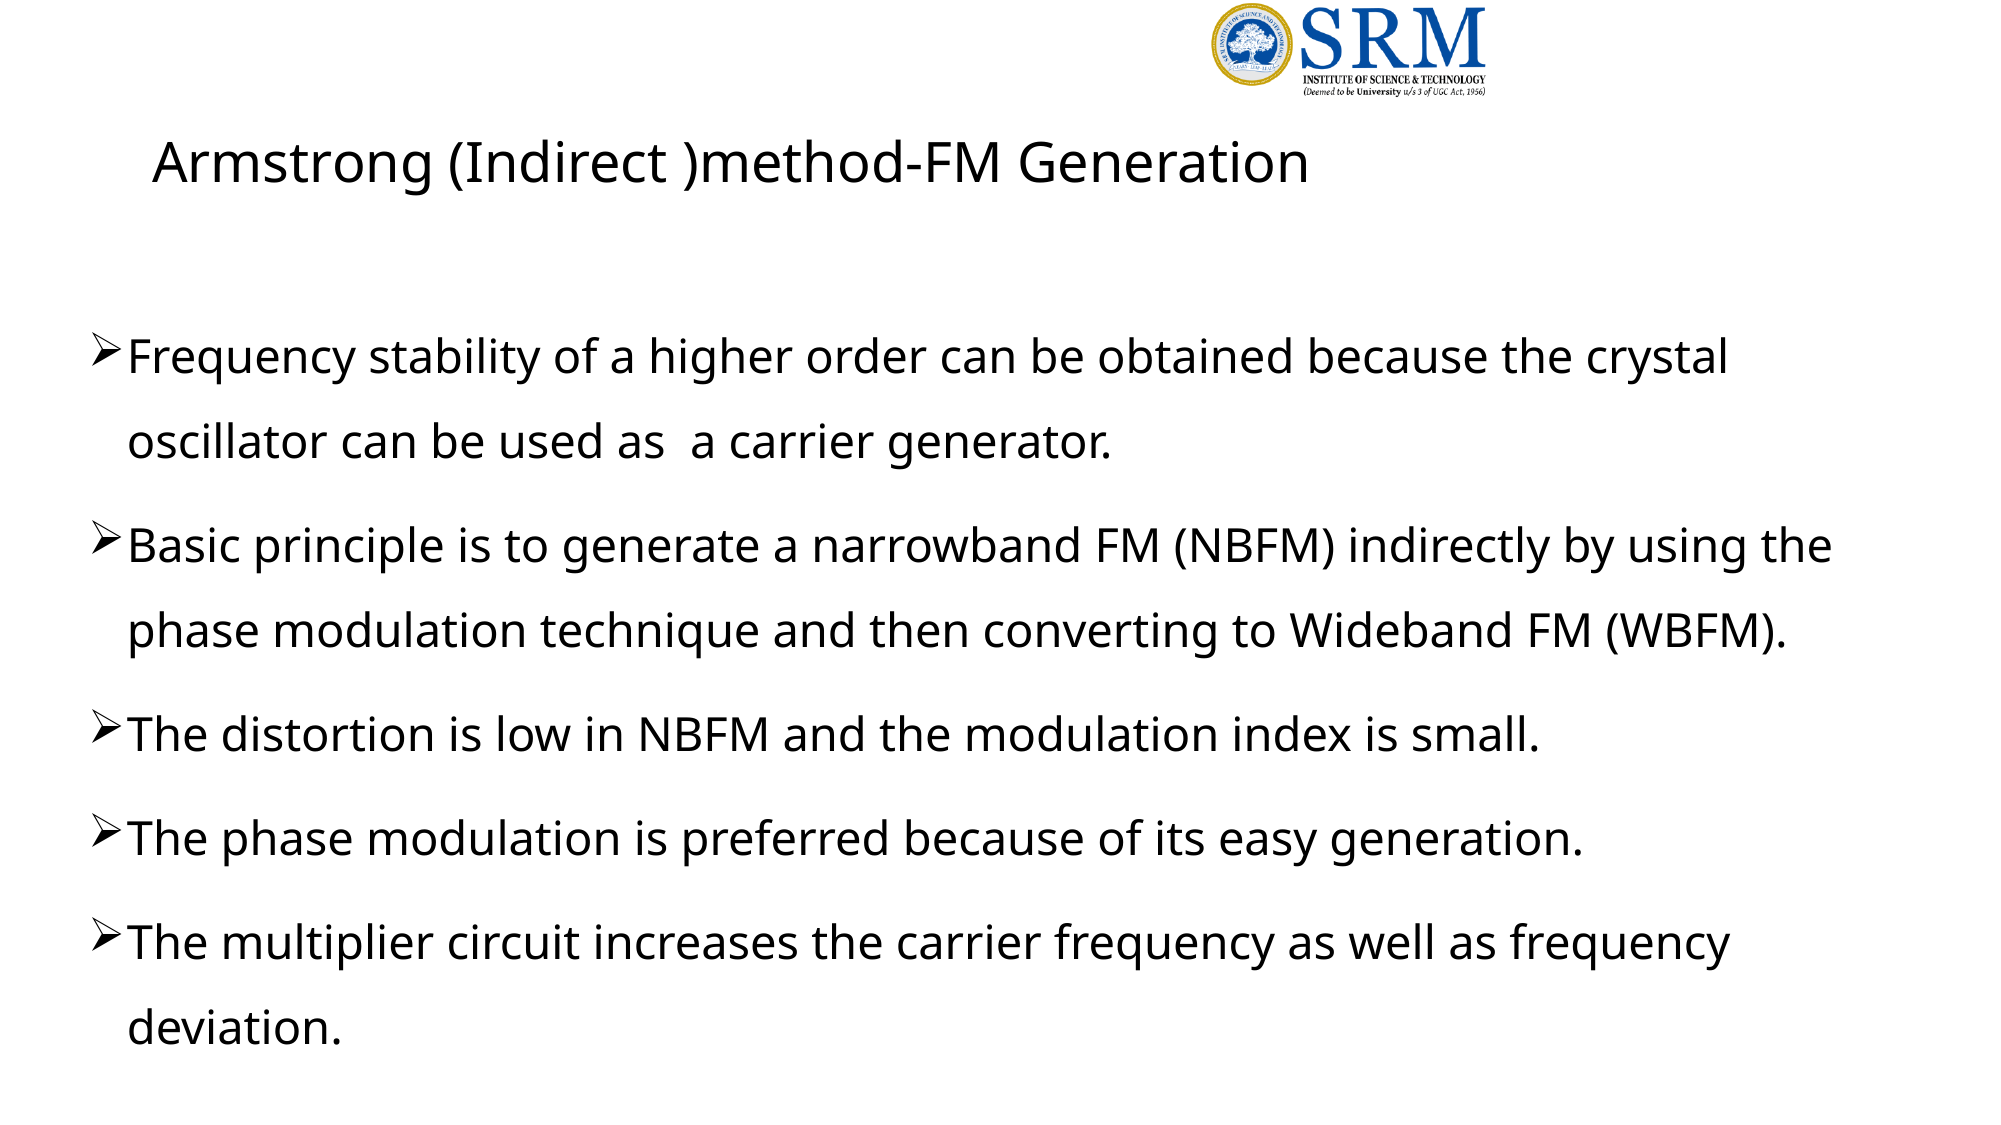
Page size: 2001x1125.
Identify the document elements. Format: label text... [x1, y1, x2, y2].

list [1210, 0, 1489, 98]
list Frequency stability of a higher order can be obtained because the crystal oscillator can be used as a carrier generator. Basic principle is to generate a narrowband FM (NBFM) indirectly by using the phase modulation technique and then converting to Wideband FM (WBFM). The distortion is low in NBFM and the modulation index is small. The phase modulation is preferred because of its easy generation. The multiplier circuit increases the carrier frequency as well as frequency deviation. [73, 249, 1863, 1103]
title Armstrong (Indirect )method-FM Generation [137, 59, 1863, 249]
